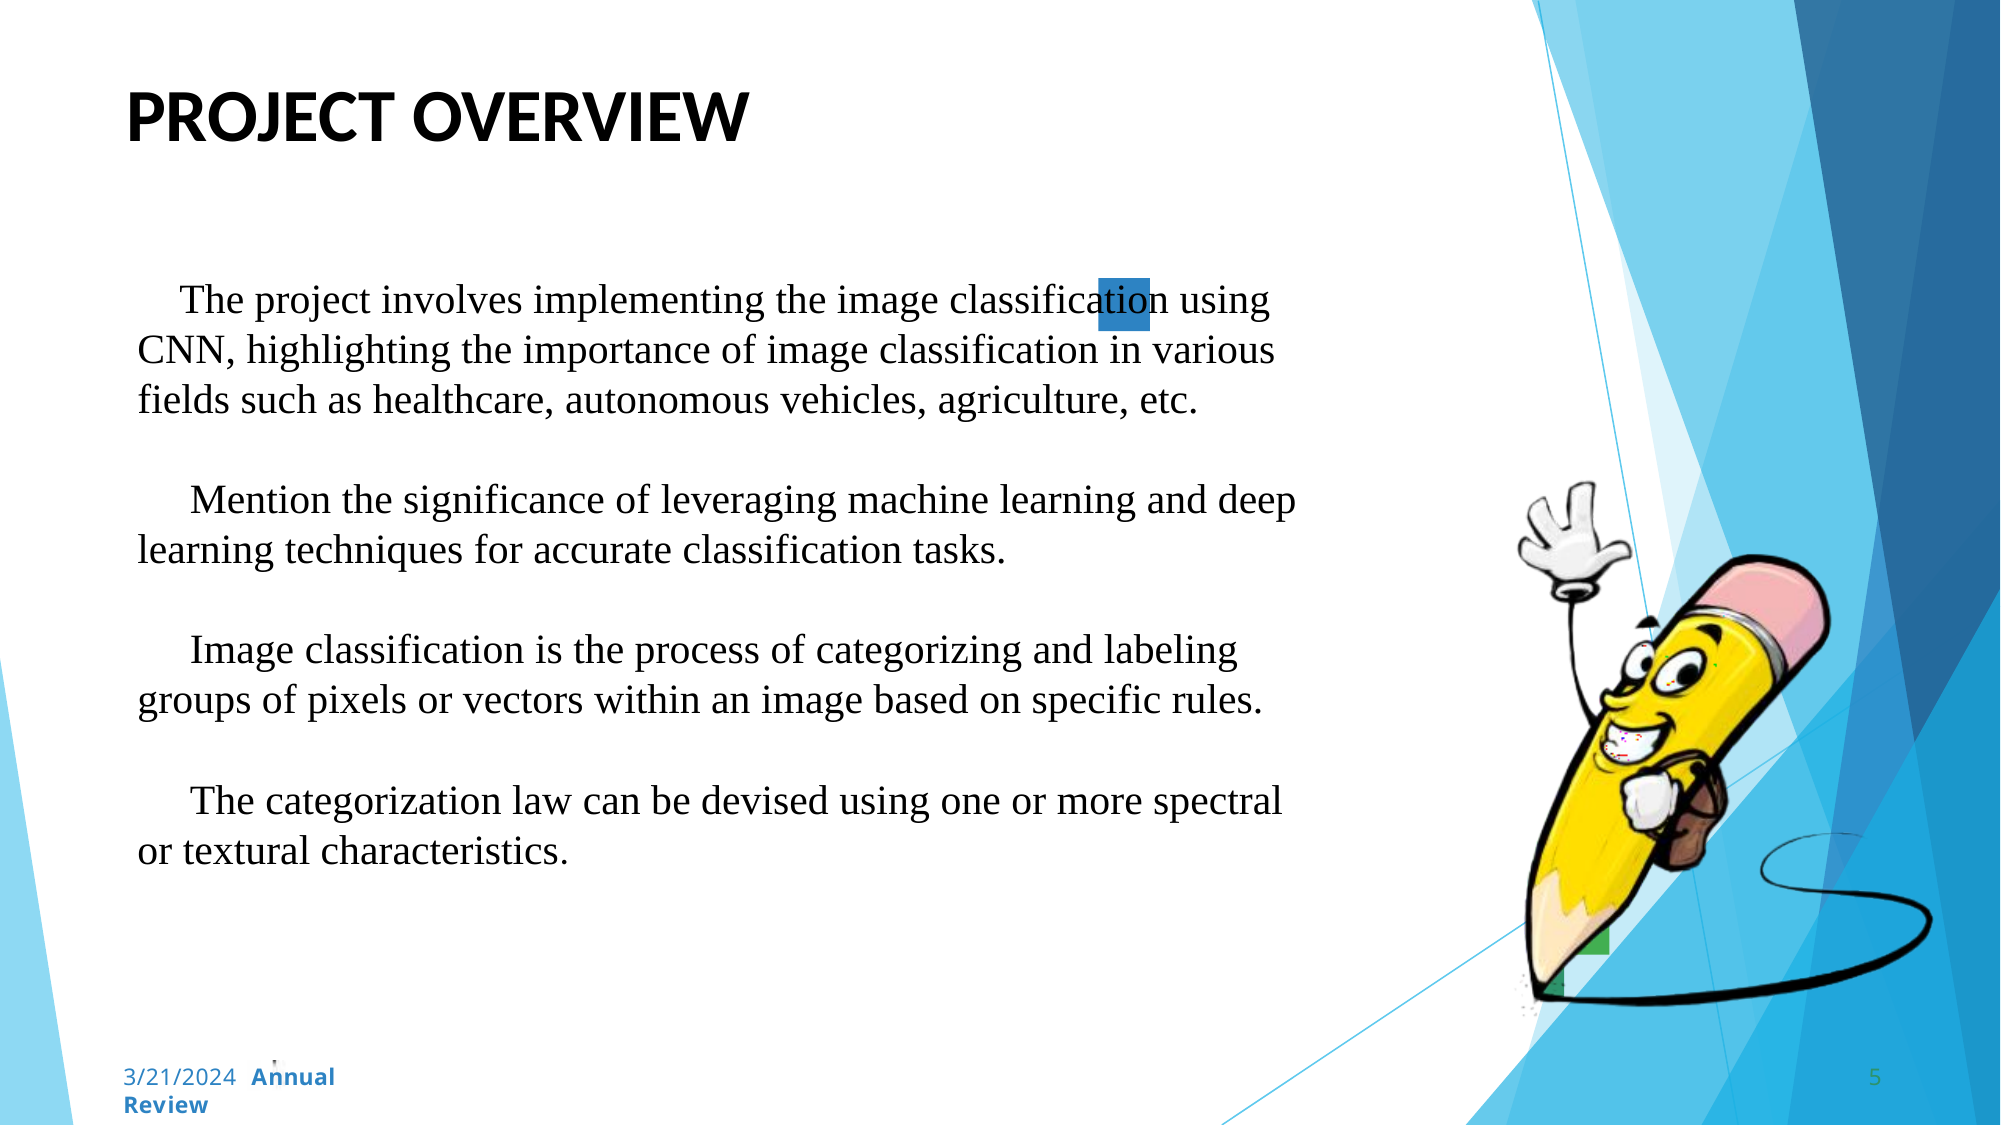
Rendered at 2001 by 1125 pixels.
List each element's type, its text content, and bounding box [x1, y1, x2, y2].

picture [110, 1060, 463, 1094]
slide_number 5 [1862, 1068, 1888, 1125]
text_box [1420, 434, 2000, 1060]
text_box 3/21/2024 Annual Review [121, 1103, 417, 1118]
title PROJECT OVERVIEW [123, 63, 1877, 254]
list The project involves implementing the image classification using CNN, highlighting the importance of image classification in various fields such as healthcare, autonomous vehicles, agriculture, etc. Mention the significance of leveraging machine learning and deep learning techniques for accurate classification tasks. Image classification is the process of categorizing and labeling groups of pixels or vectors within an image based on specific rules. The categorization law can be devised using one or more spectral or textural characteristics. [137, 272, 1313, 878]
